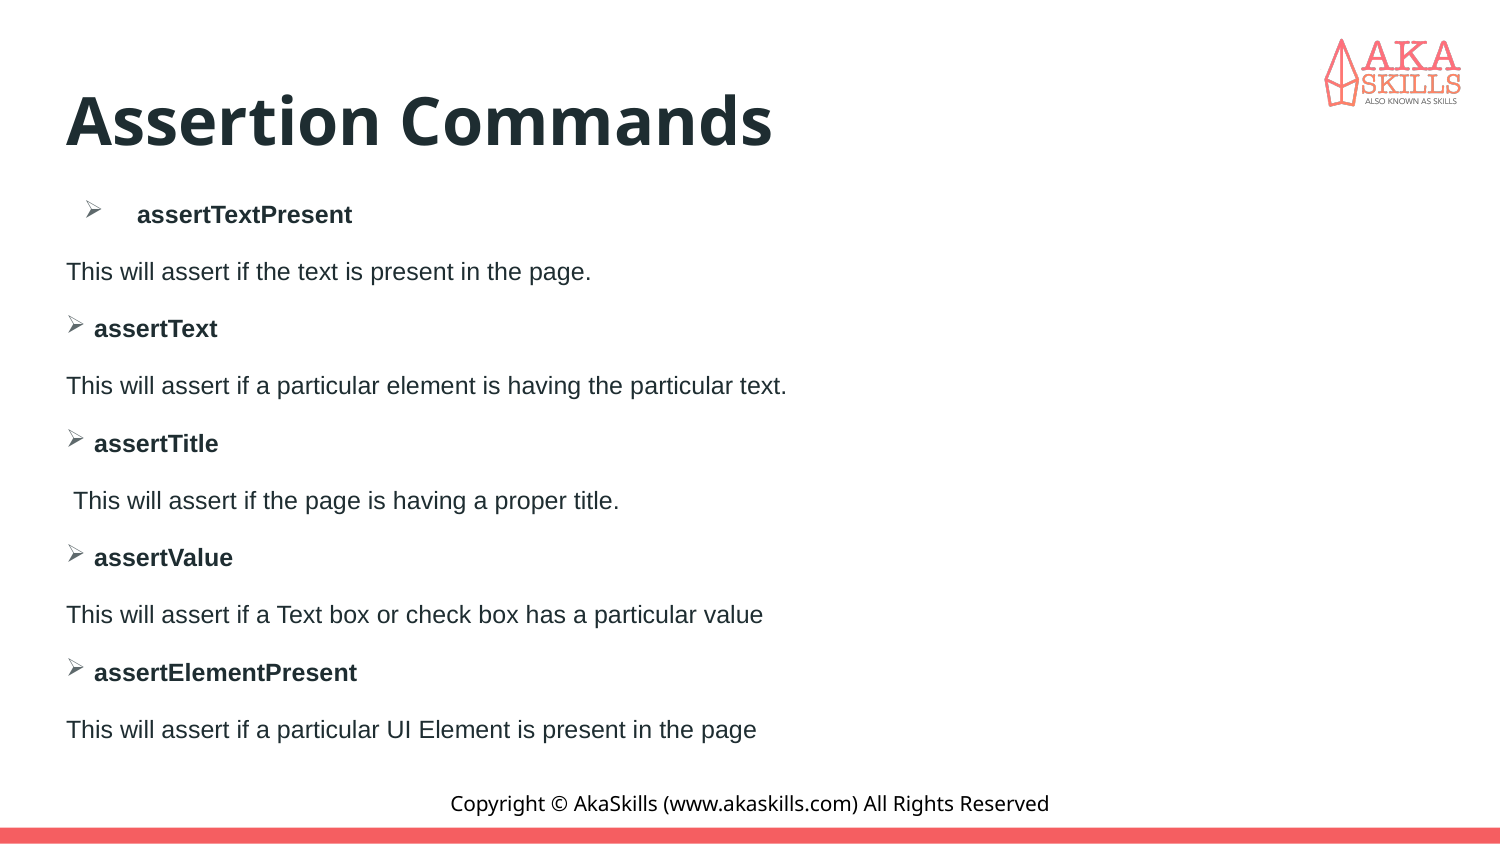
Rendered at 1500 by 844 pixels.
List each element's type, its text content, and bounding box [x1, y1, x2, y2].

picture [1320, 33, 1469, 114]
title Assertion Commands [51, 64, 1449, 167]
list assertTextPresent This will assert if the text is present in the page. assertText This will assert if a particular element is having the particular text. assertTitle This will assert if the page is having a proper title. assertValue This will assert if a Text box or check box has a particular value assertElementPresent This will assert if a particular UI Element is present in the page [51, 189, 1449, 750]
